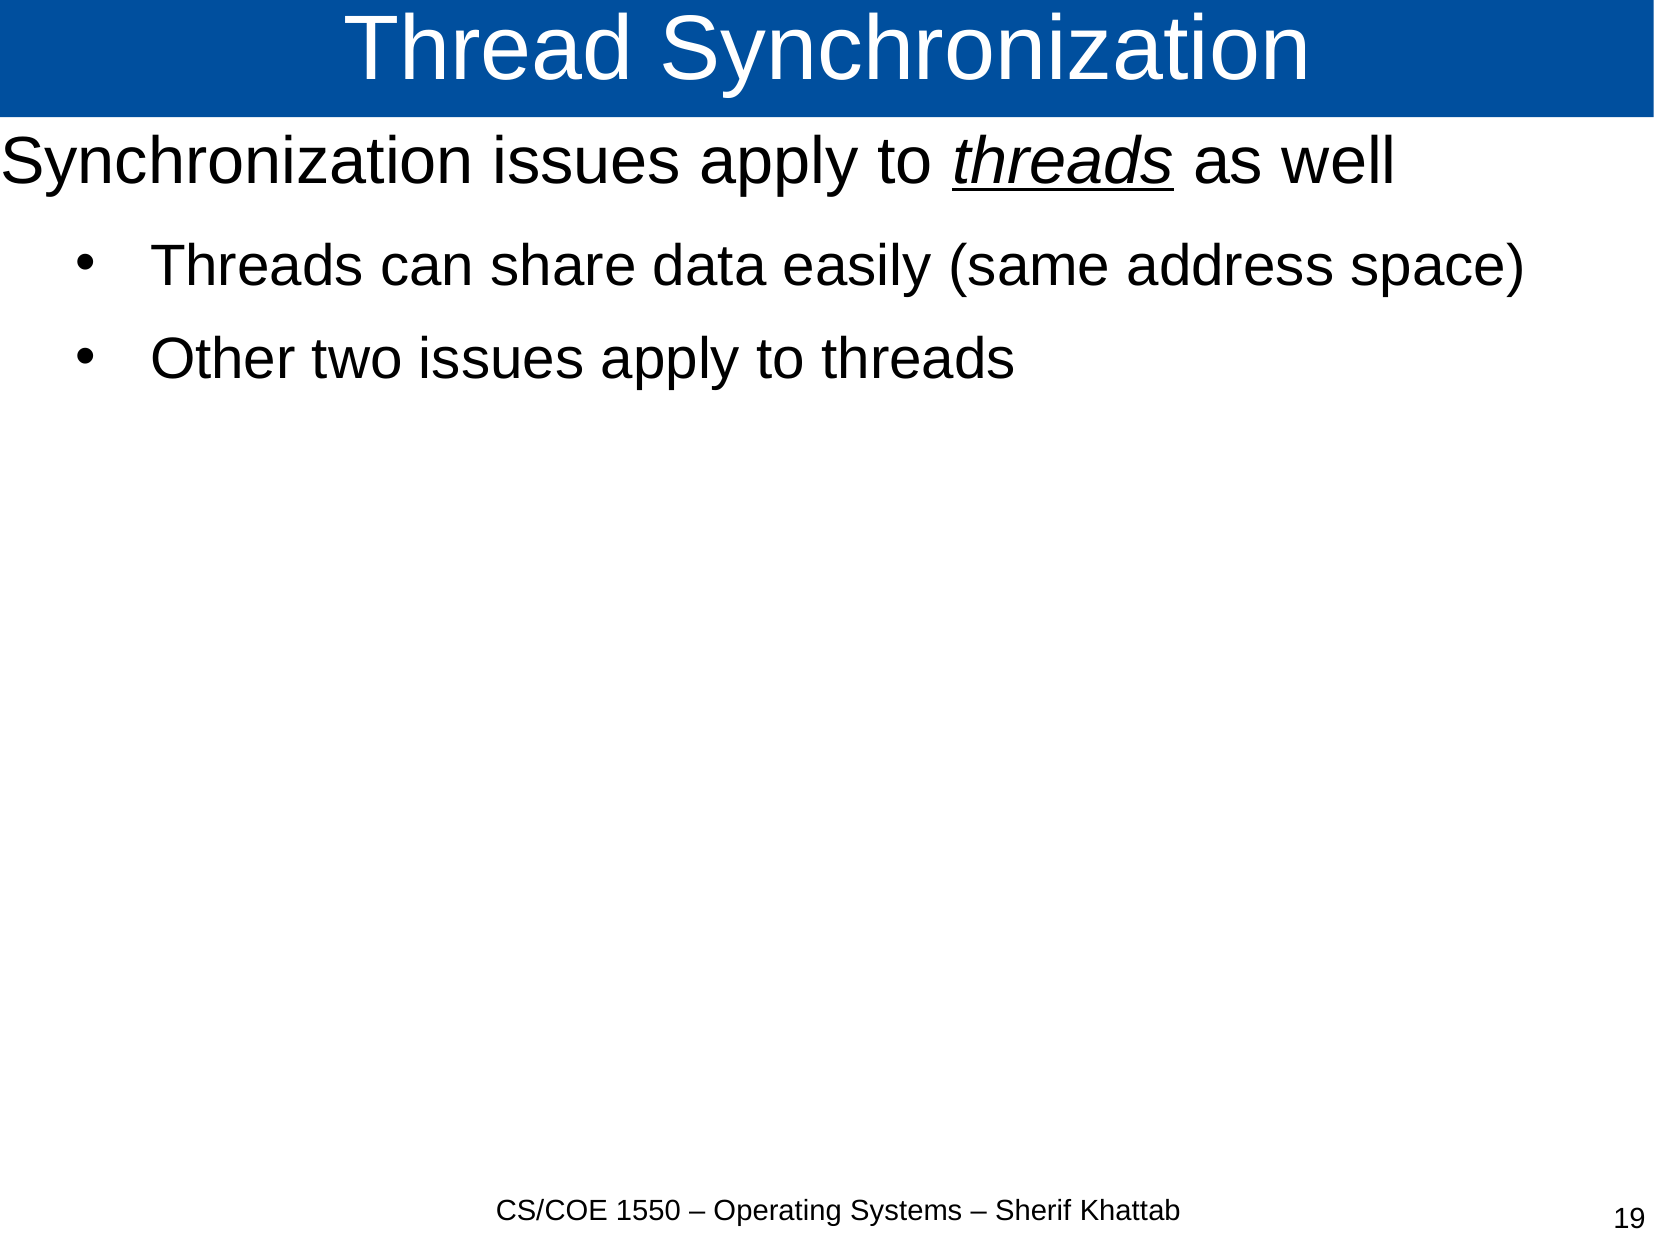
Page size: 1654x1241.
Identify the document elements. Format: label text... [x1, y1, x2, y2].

title Thread Synchronization [0, 0, 1654, 117]
footer CS/COE 1550 – Operating Systems – Sherif Khattab [460, 1190, 1217, 1241]
list Synchronization issues apply to threads as well Threads can share data easily (same address space) Other two issues apply to threads [0, 117, 1654, 1195]
slide_number 19 [1265, 1198, 1647, 1241]
